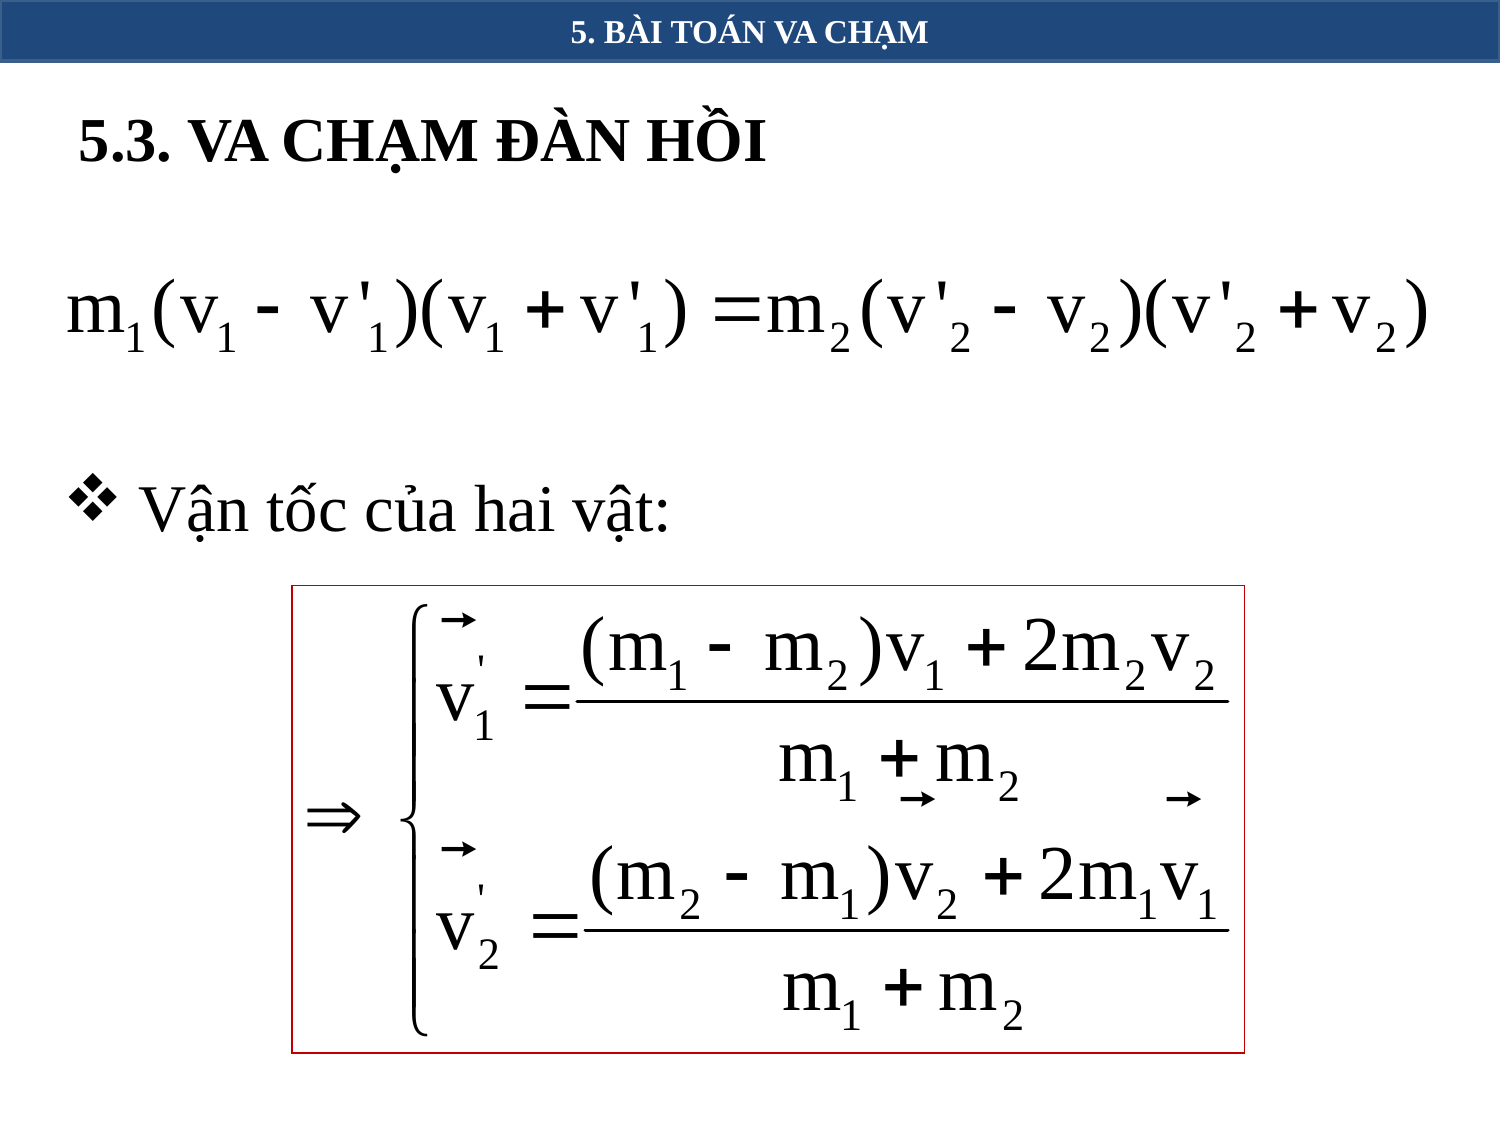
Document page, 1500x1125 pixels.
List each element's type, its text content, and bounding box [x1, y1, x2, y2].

title Vận tốc của hai vật: [48, 411, 1452, 559]
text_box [292, 585, 1245, 1053]
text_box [54, 242, 1446, 372]
text_box 5.3. VA CHẠM ĐÀN HỒI [62, 79, 1459, 193]
text_box 5. BÀI TOÁN VA CHẠM [0, 0, 1500, 63]
